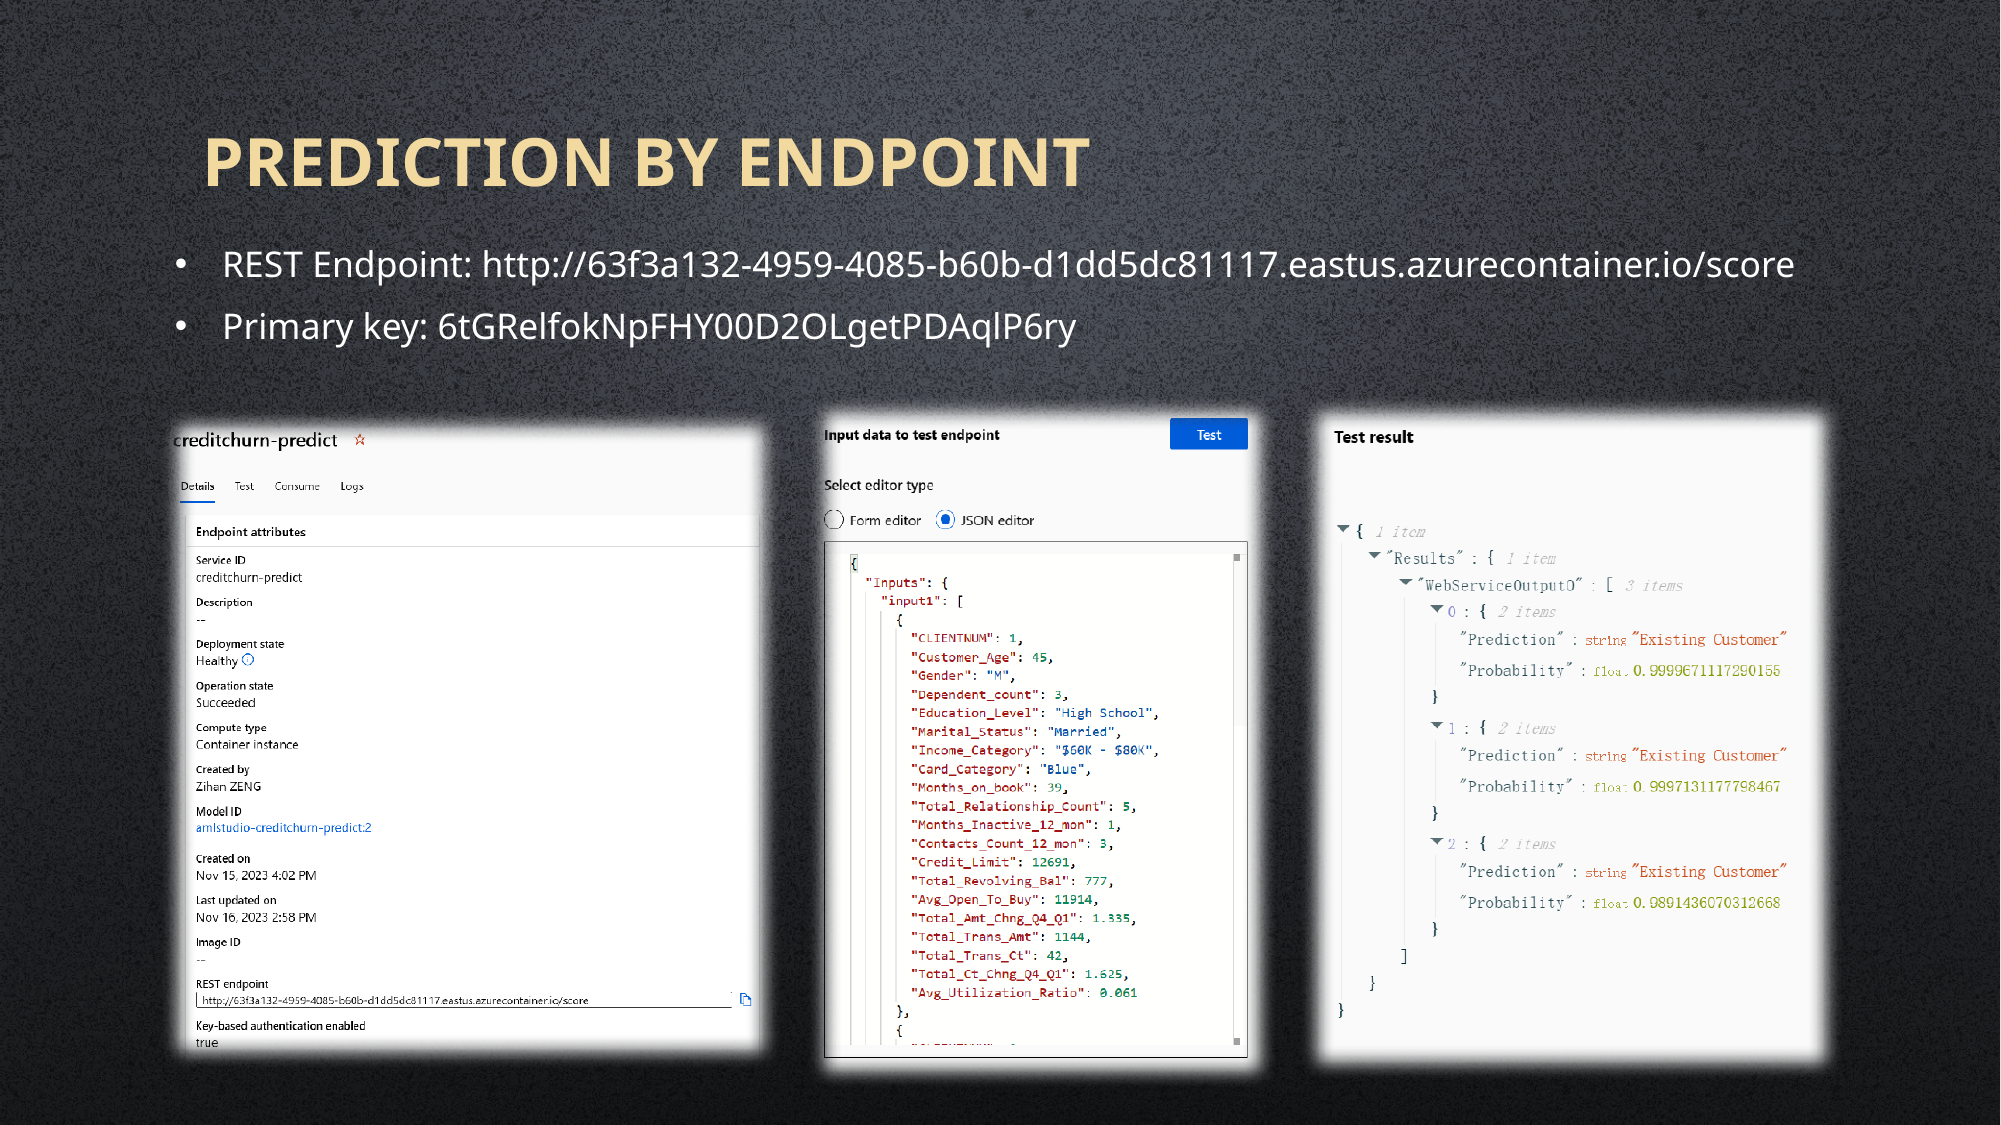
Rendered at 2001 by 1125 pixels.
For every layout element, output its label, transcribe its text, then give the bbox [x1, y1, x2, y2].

picture [807, 395, 1277, 1088]
list REST Endpoint: http://63f3a132-4959-4085-b60b-d1dd5dc81117.eastus.azurecontainer.io/score Primary key: 6tGRelfokNpFHY00D2OLgetPDAqlP6ry [160, 217, 1950, 371]
picture [1299, 395, 1843, 1081]
picture [159, 407, 782, 1069]
title Prediction by Endpoint [187, 99, 1813, 217]
